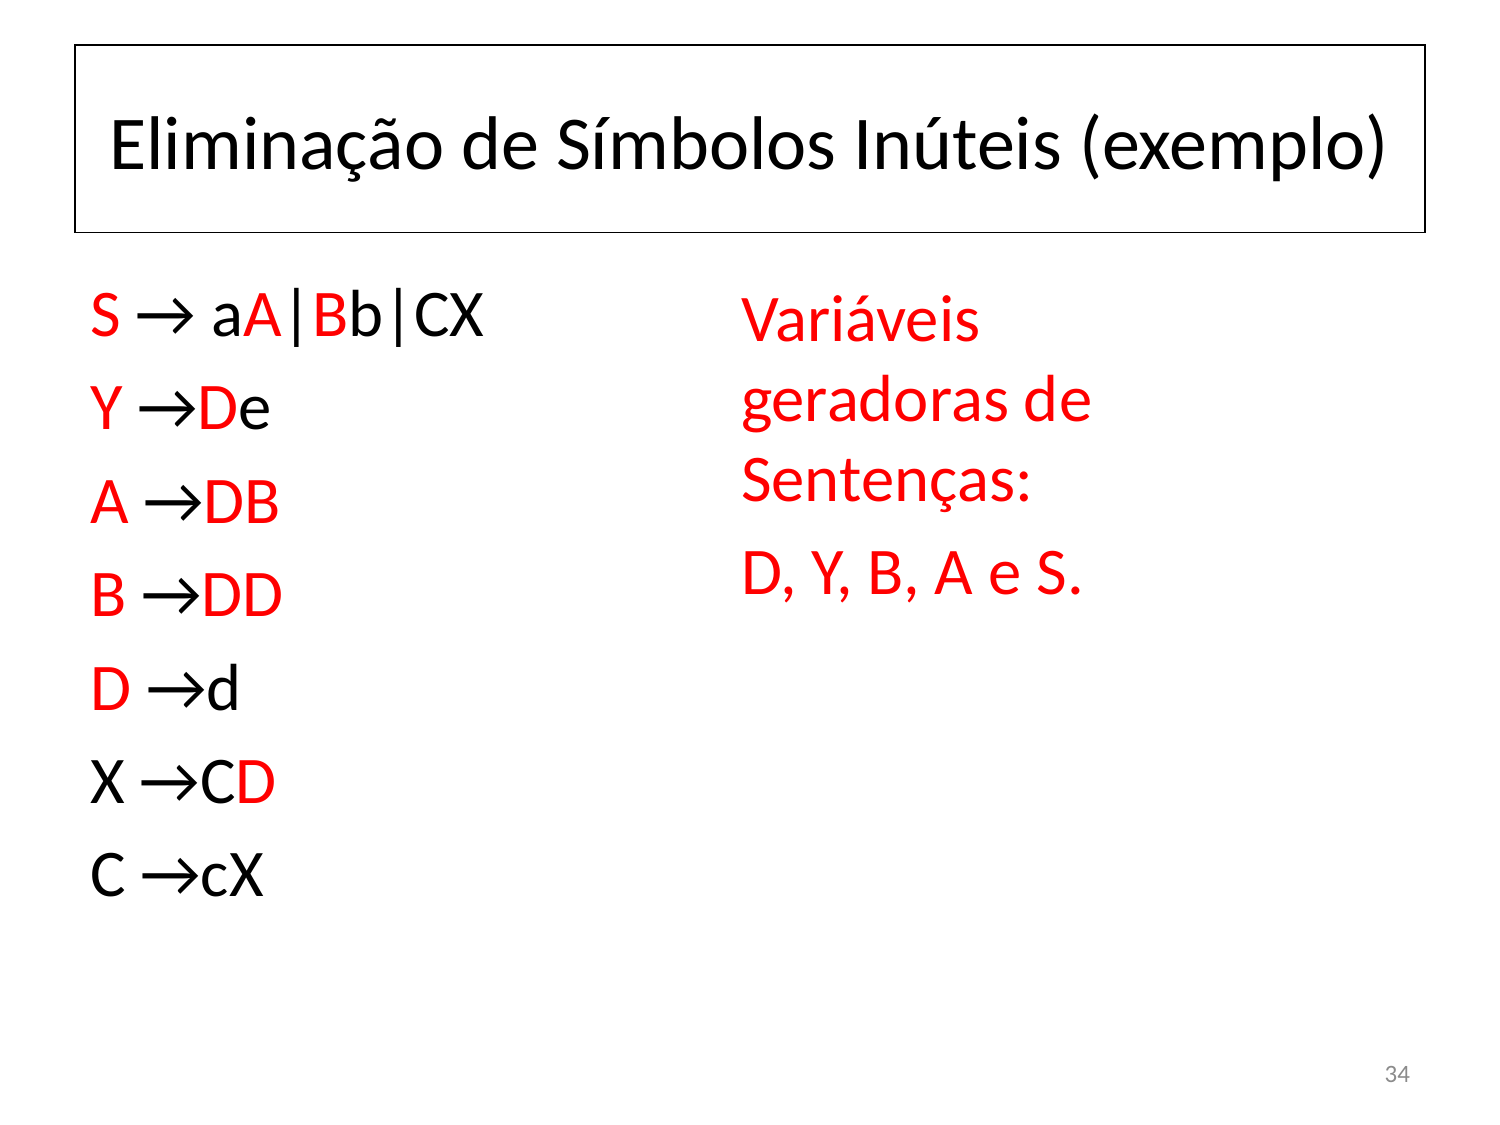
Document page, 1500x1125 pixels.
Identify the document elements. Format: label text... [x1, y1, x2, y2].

list S → aA|Bb|CX Y →De A →DB B →DD D →d X →CD C →cX [74, 262, 597, 1006]
title Eliminação de Símbolos Inúteis (exemplo) [74, 44, 1426, 233]
text_box Variáveis geradoras de Sentenças: D, Y, B, A e S. [726, 267, 1270, 1010]
slide_number 34 [1074, 1042, 1425, 1103]
